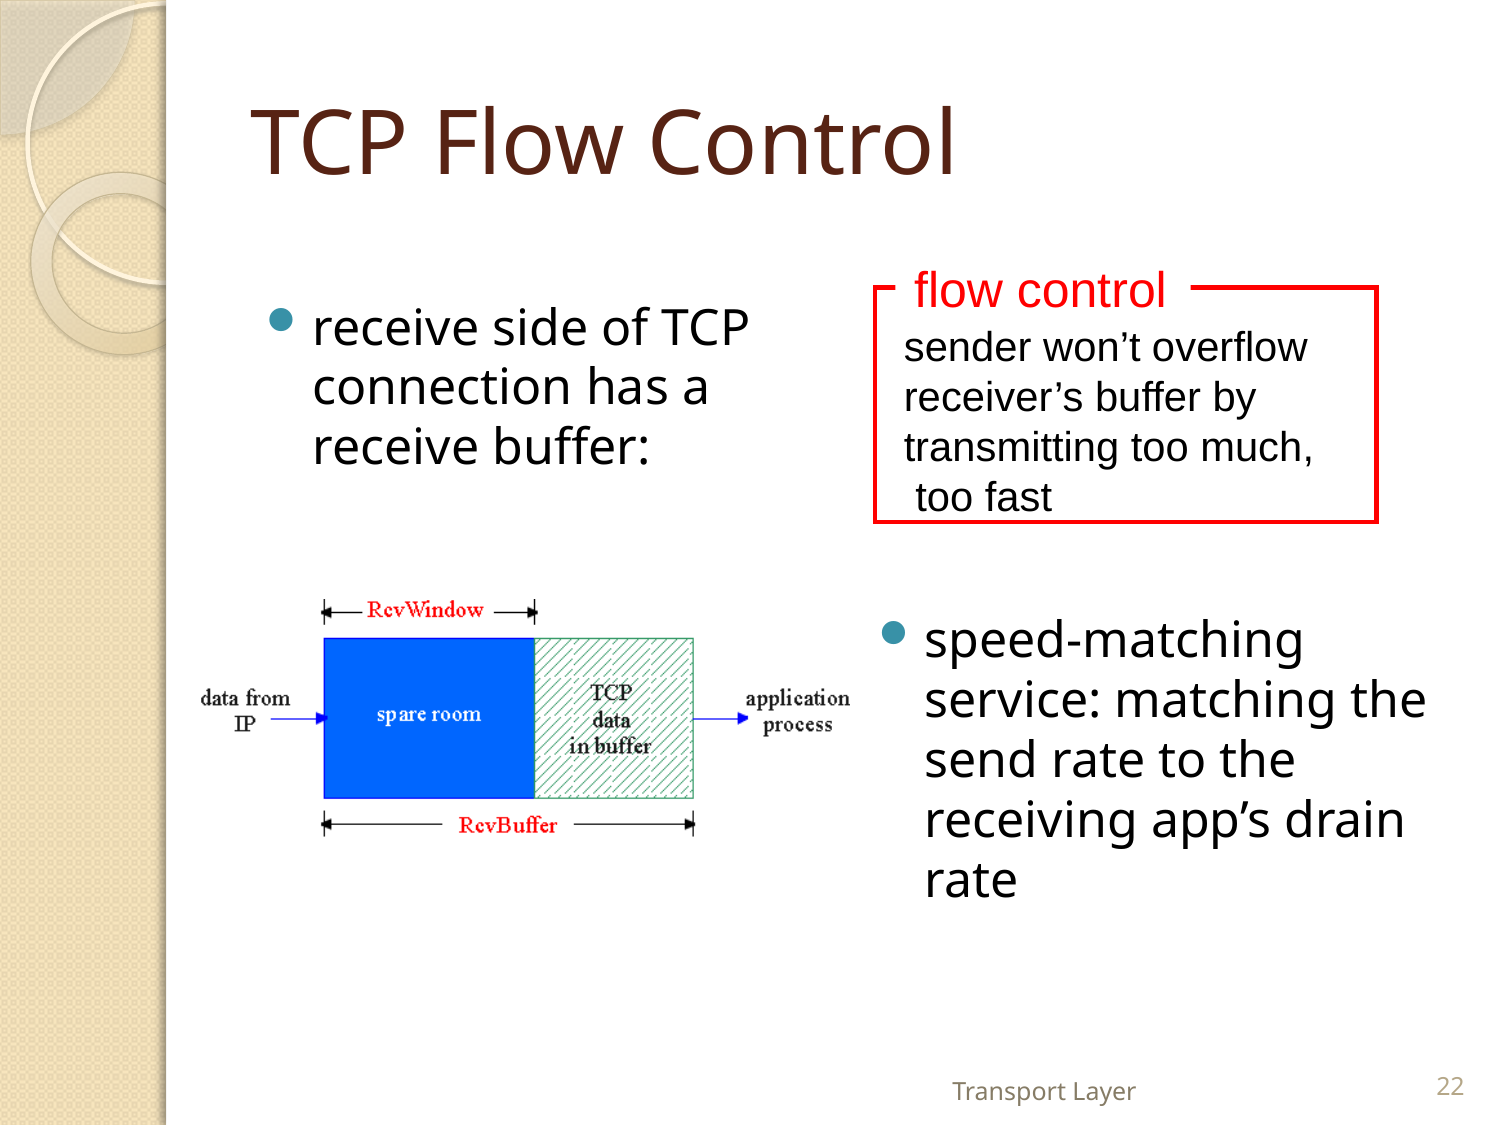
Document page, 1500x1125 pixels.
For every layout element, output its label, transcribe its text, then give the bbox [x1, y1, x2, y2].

slide_number 22 [1413, 1034, 1488, 1113]
footer Transport Layer [937, 1076, 1413, 1113]
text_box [874, 249, 1377, 528]
picture [199, 599, 851, 838]
title TCP Flow Control [235, 45, 1466, 233]
list receive side of TCP connection has a receive buffer: [237, 287, 828, 513]
list speed-matching service: matching the send rate to the receiving app’s drain rate [849, 599, 1476, 1076]
